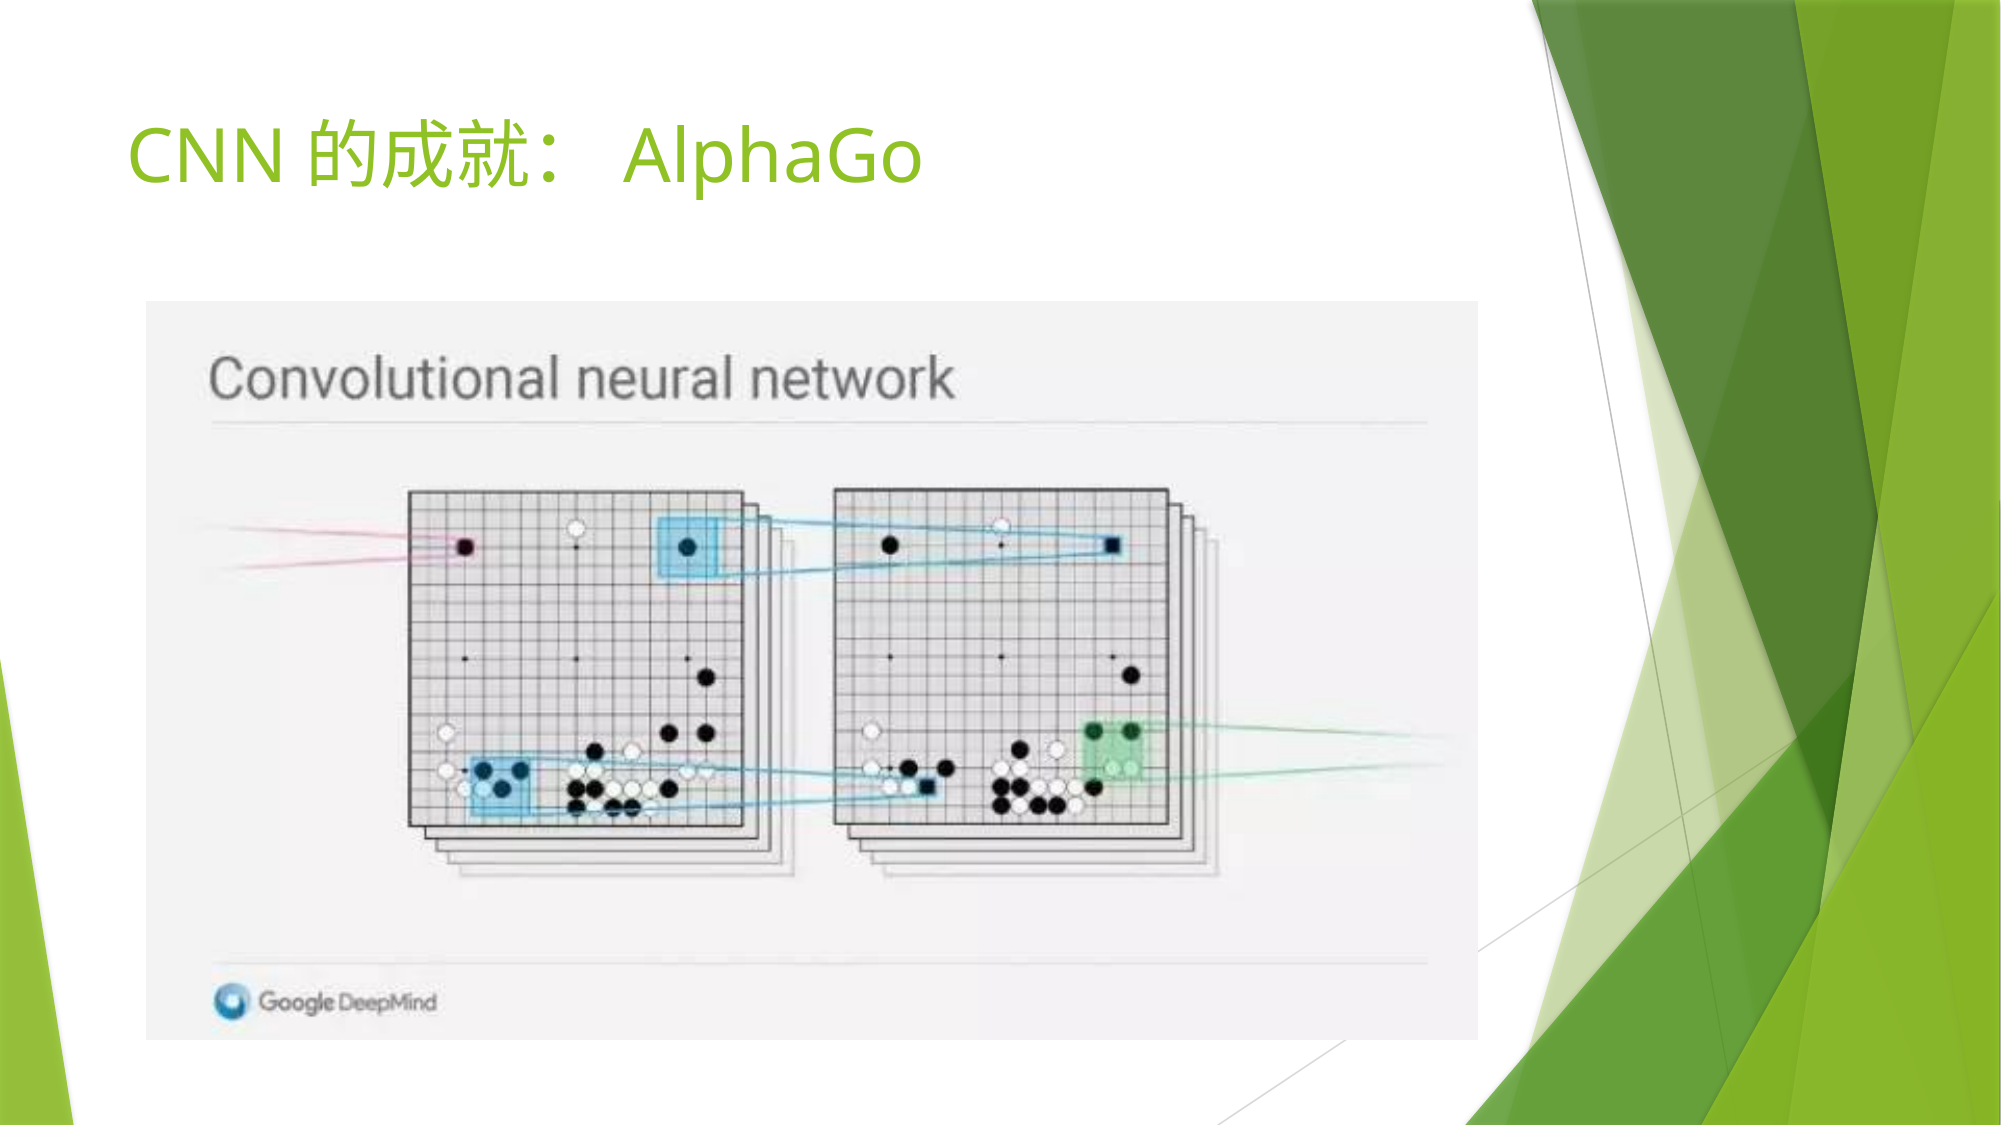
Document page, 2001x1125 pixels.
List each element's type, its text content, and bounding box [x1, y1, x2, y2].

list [146, 300, 1478, 1041]
title CNN的成就：AlphaGo [111, 99, 1522, 317]
